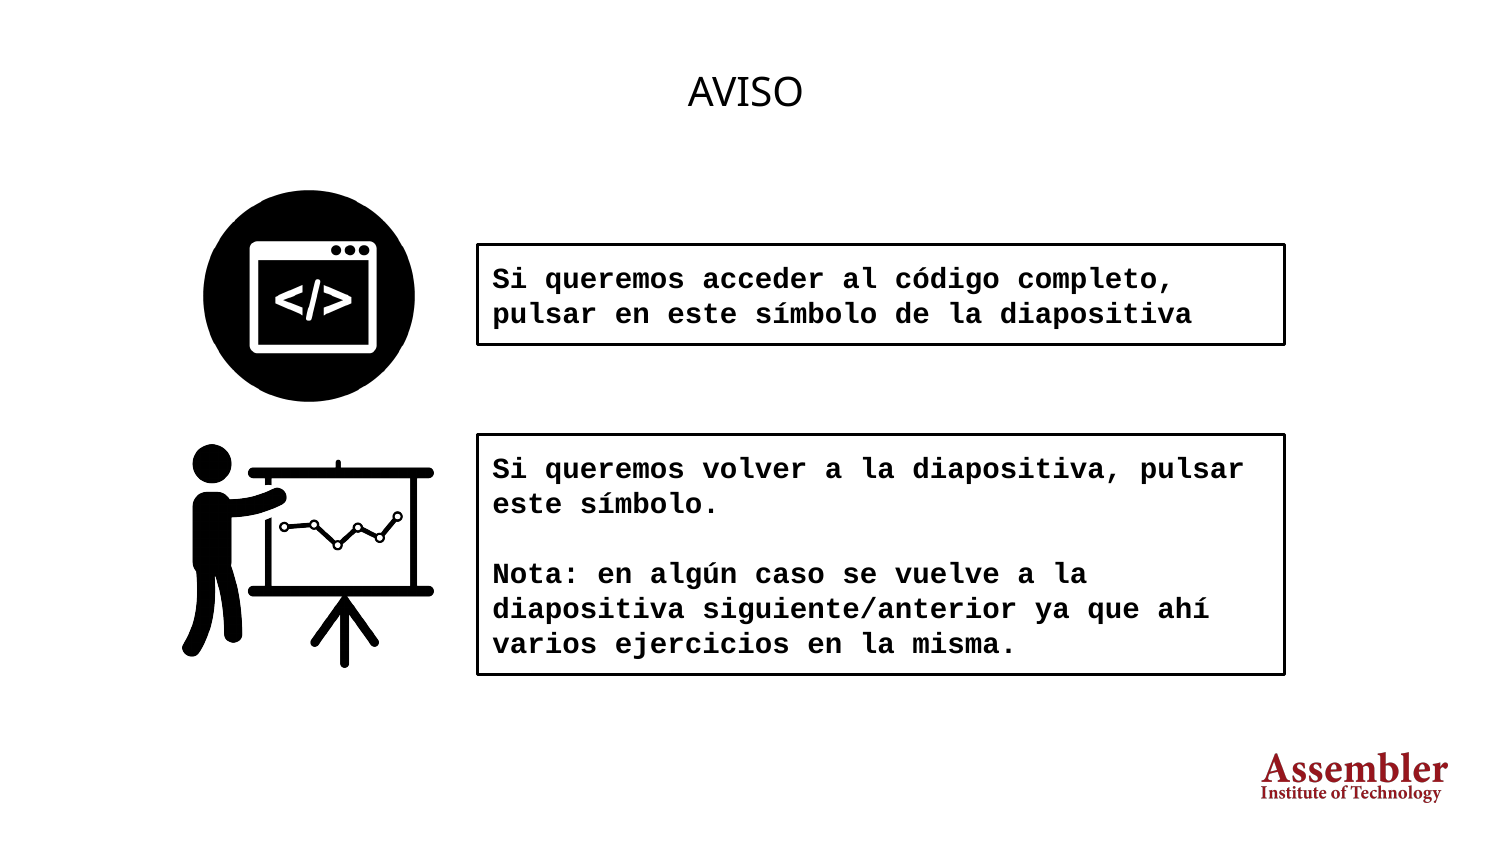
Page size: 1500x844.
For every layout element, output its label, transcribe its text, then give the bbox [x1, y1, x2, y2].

picture [1261, 752, 1448, 803]
title AVISO [51, 51, 1441, 130]
text_box Si queremos acceder al código completo, pulsar en este símbolo de la diapositiva [477, 244, 1285, 345]
picture [182, 444, 434, 668]
text_box Si queremos volver a la diapositiva, pulsar este símbolo. Nota: en algún caso se vuelve a la diapositiva siguiente/anterior ya que ahí varios ejercicios en la misma. [477, 434, 1285, 675]
subtitle [51, 229, 1449, 812]
picture [176, 164, 440, 427]
